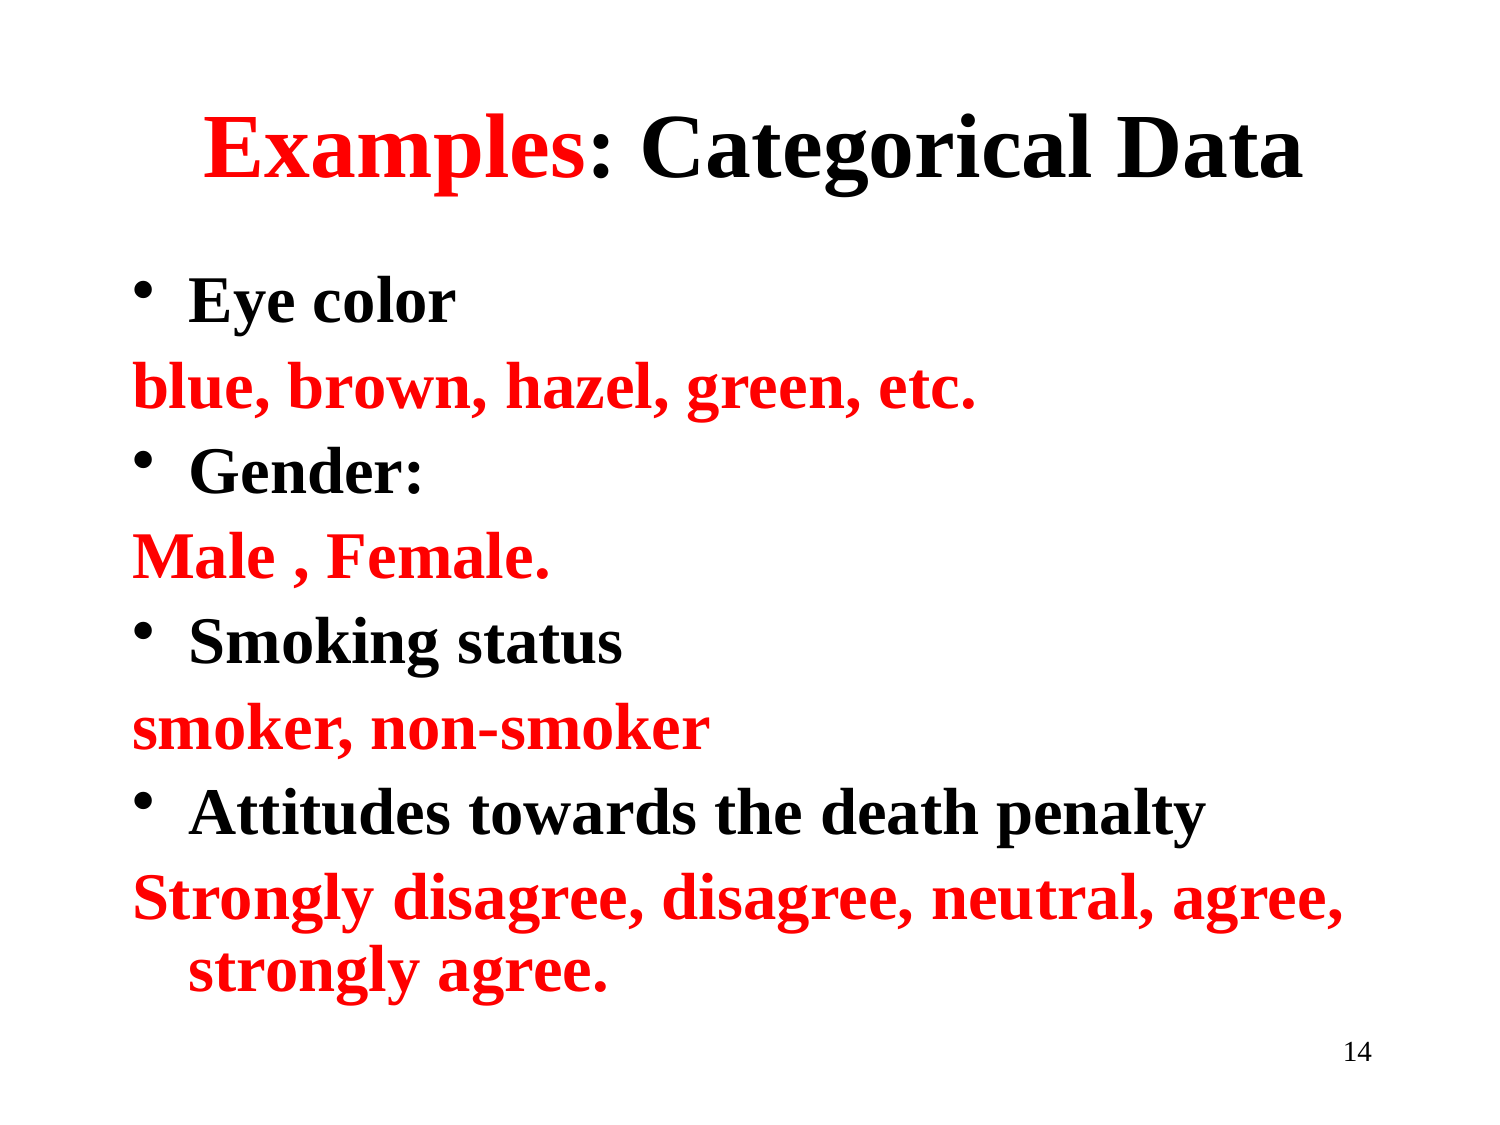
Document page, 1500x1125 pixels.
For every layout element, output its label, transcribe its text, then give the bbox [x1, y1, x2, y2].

slide_number 14 [1074, 1024, 1388, 1101]
list Eye color blue, brown, hazel, green, etc. Gender: Male , Female. Smoking status smoker, non-smoker Attitudes towards the death penalty Strongly disagree, disagree, neutral, agree, strongly agree. [116, 257, 1393, 1032]
title Examples: Categorical Data [116, 46, 1393, 235]
